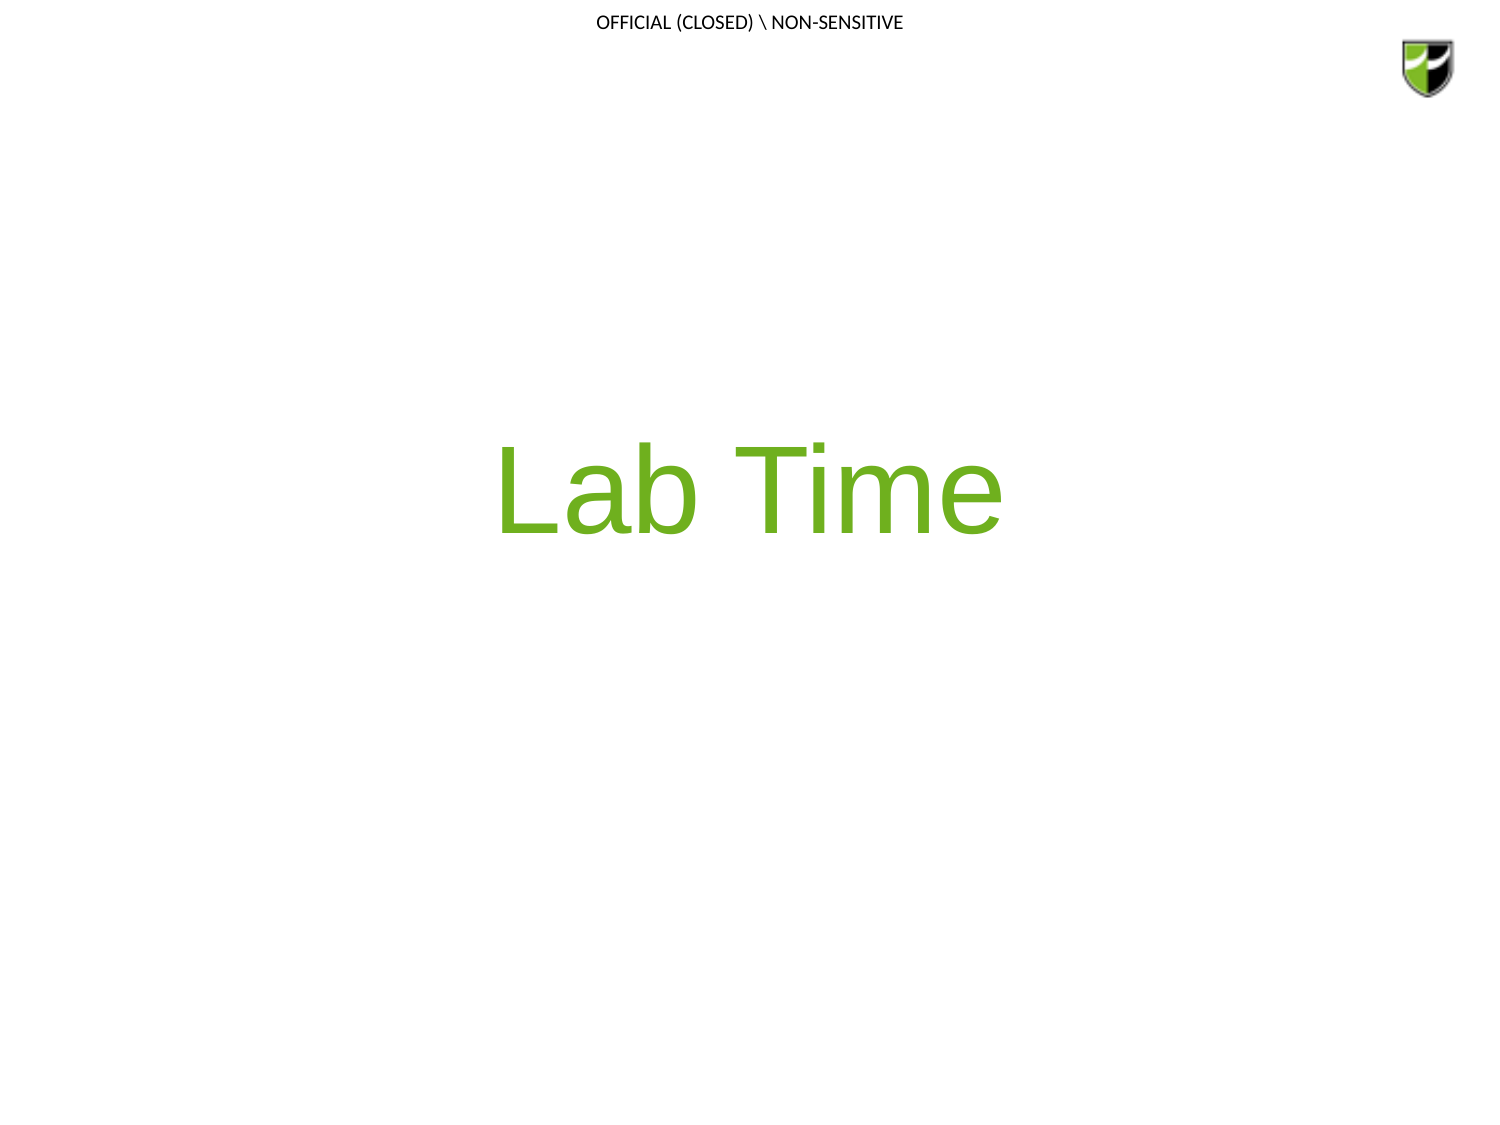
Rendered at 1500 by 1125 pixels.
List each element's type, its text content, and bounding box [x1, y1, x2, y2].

picture [1388, 27, 1472, 113]
title Lab Time [112, 418, 1388, 571]
